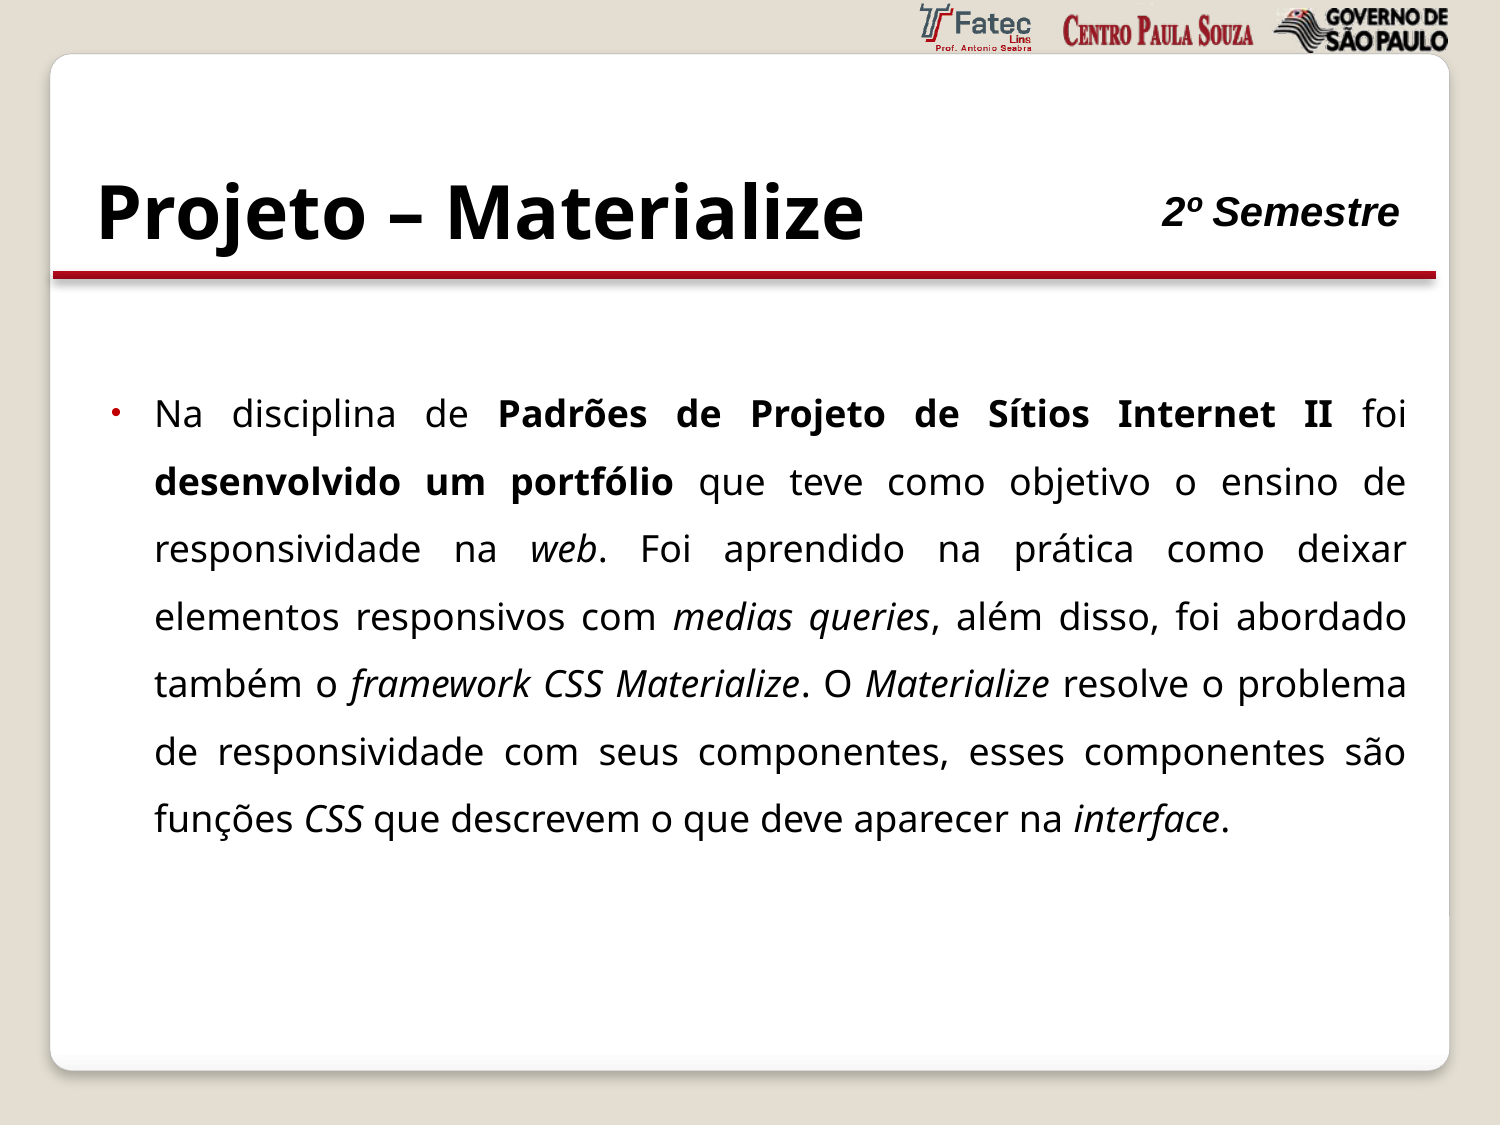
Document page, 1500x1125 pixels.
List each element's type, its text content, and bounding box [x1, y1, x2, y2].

title Projeto – Materialize [80, 90, 1424, 263]
picture [1062, 3, 1258, 49]
text_box 2º Semestre [1147, 177, 1424, 243]
picture [1269, 8, 1448, 53]
list Na disciplina de Padrões de Projeto de Sítios Internet II foi desenvolvido um portfólio que teve como objetivo o ensino de responsividade na web. Foi aprendido na prática como deixar elementos responsivos com medias queries, além disso, foi abordado também o framework CSS Materialize. O Materialize resolve o problema de responsividade com seus componentes, esses componentes são funções CSS que descrevem o que deve aparecer na interface. [80, 352, 1423, 981]
picture [915, 1, 1034, 54]
